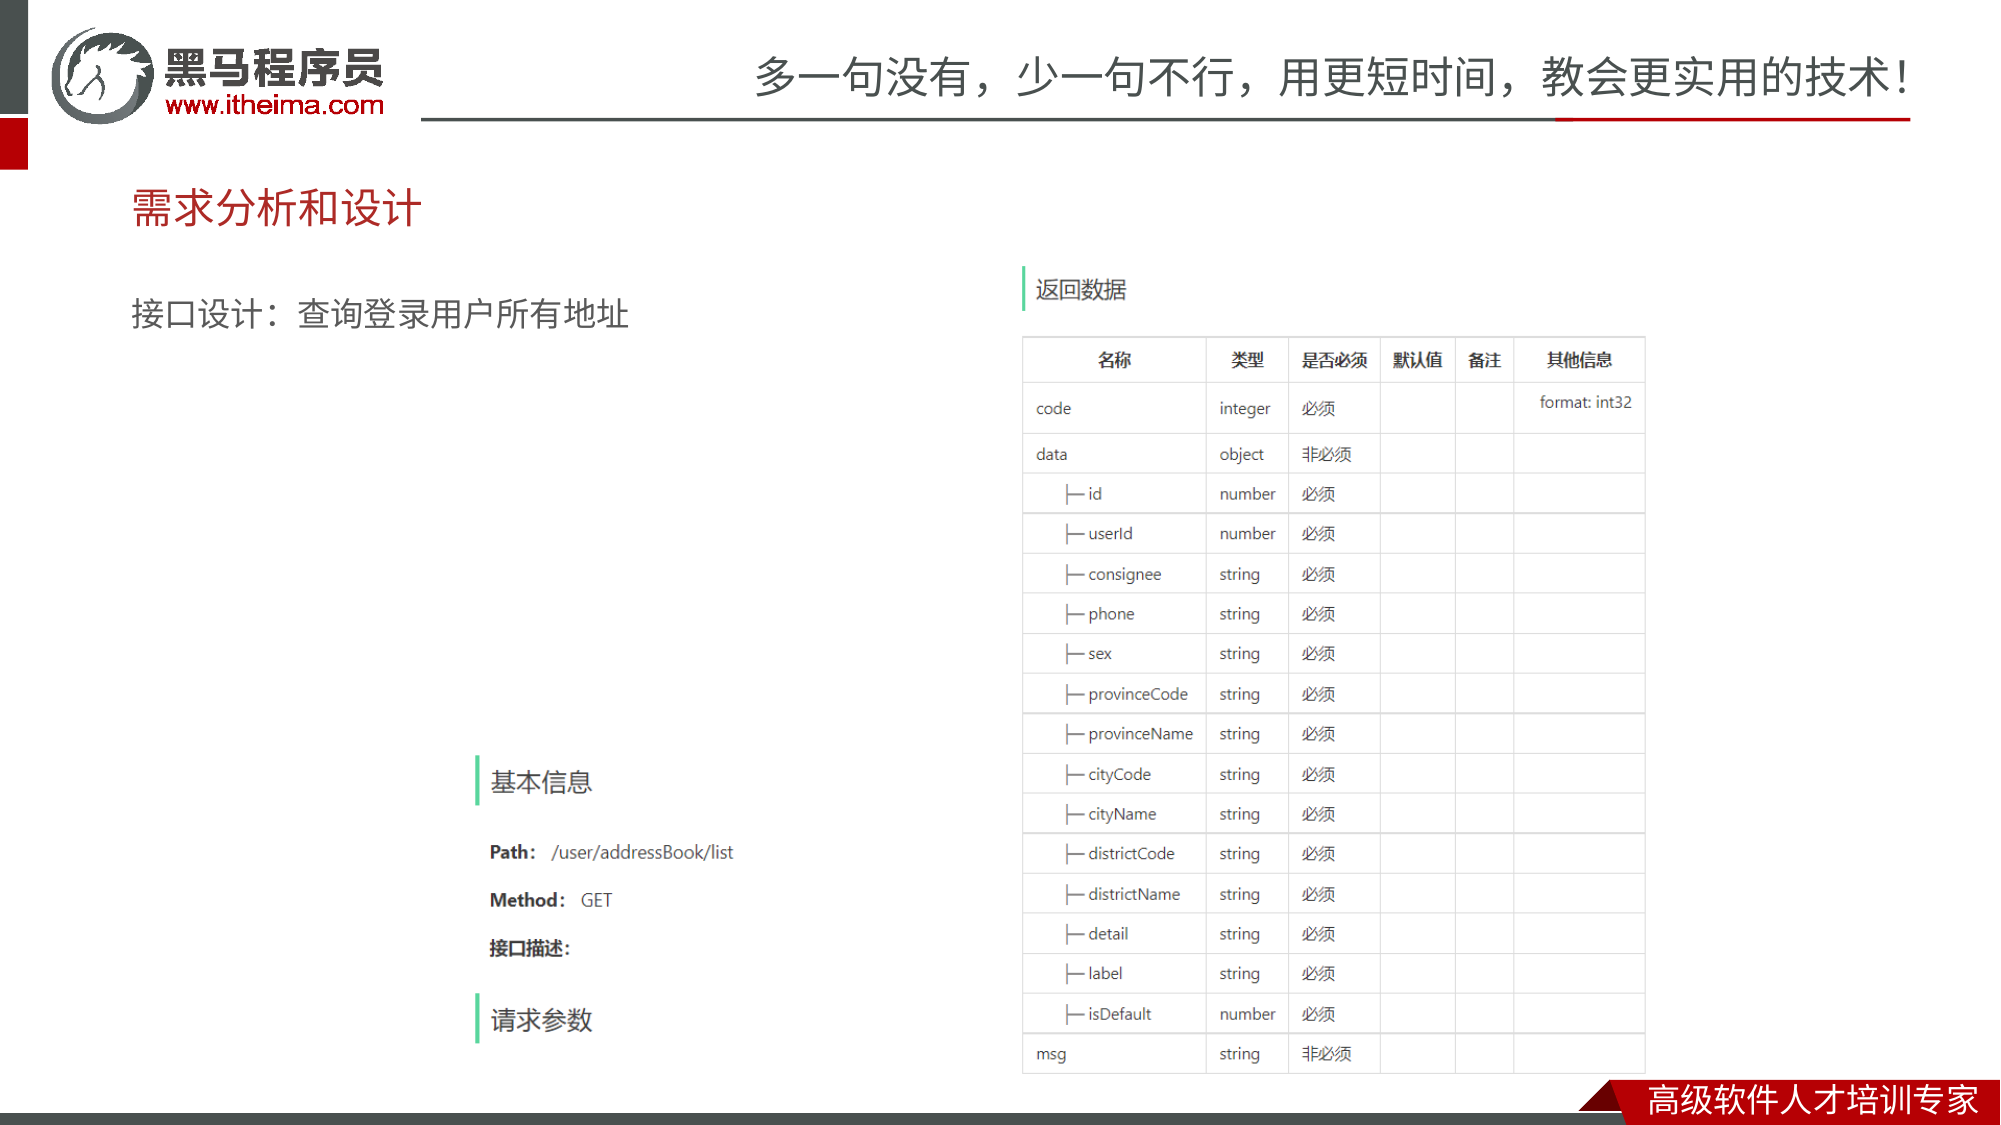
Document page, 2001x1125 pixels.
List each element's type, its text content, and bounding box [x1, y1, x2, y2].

picture [468, 747, 958, 1058]
text_box 接口设计：查询登录用户所有地址 [116, 246, 1856, 341]
picture [1018, 262, 1653, 1075]
picture [50, 26, 384, 125]
title 需求分析和设计 [116, 164, 1872, 250]
